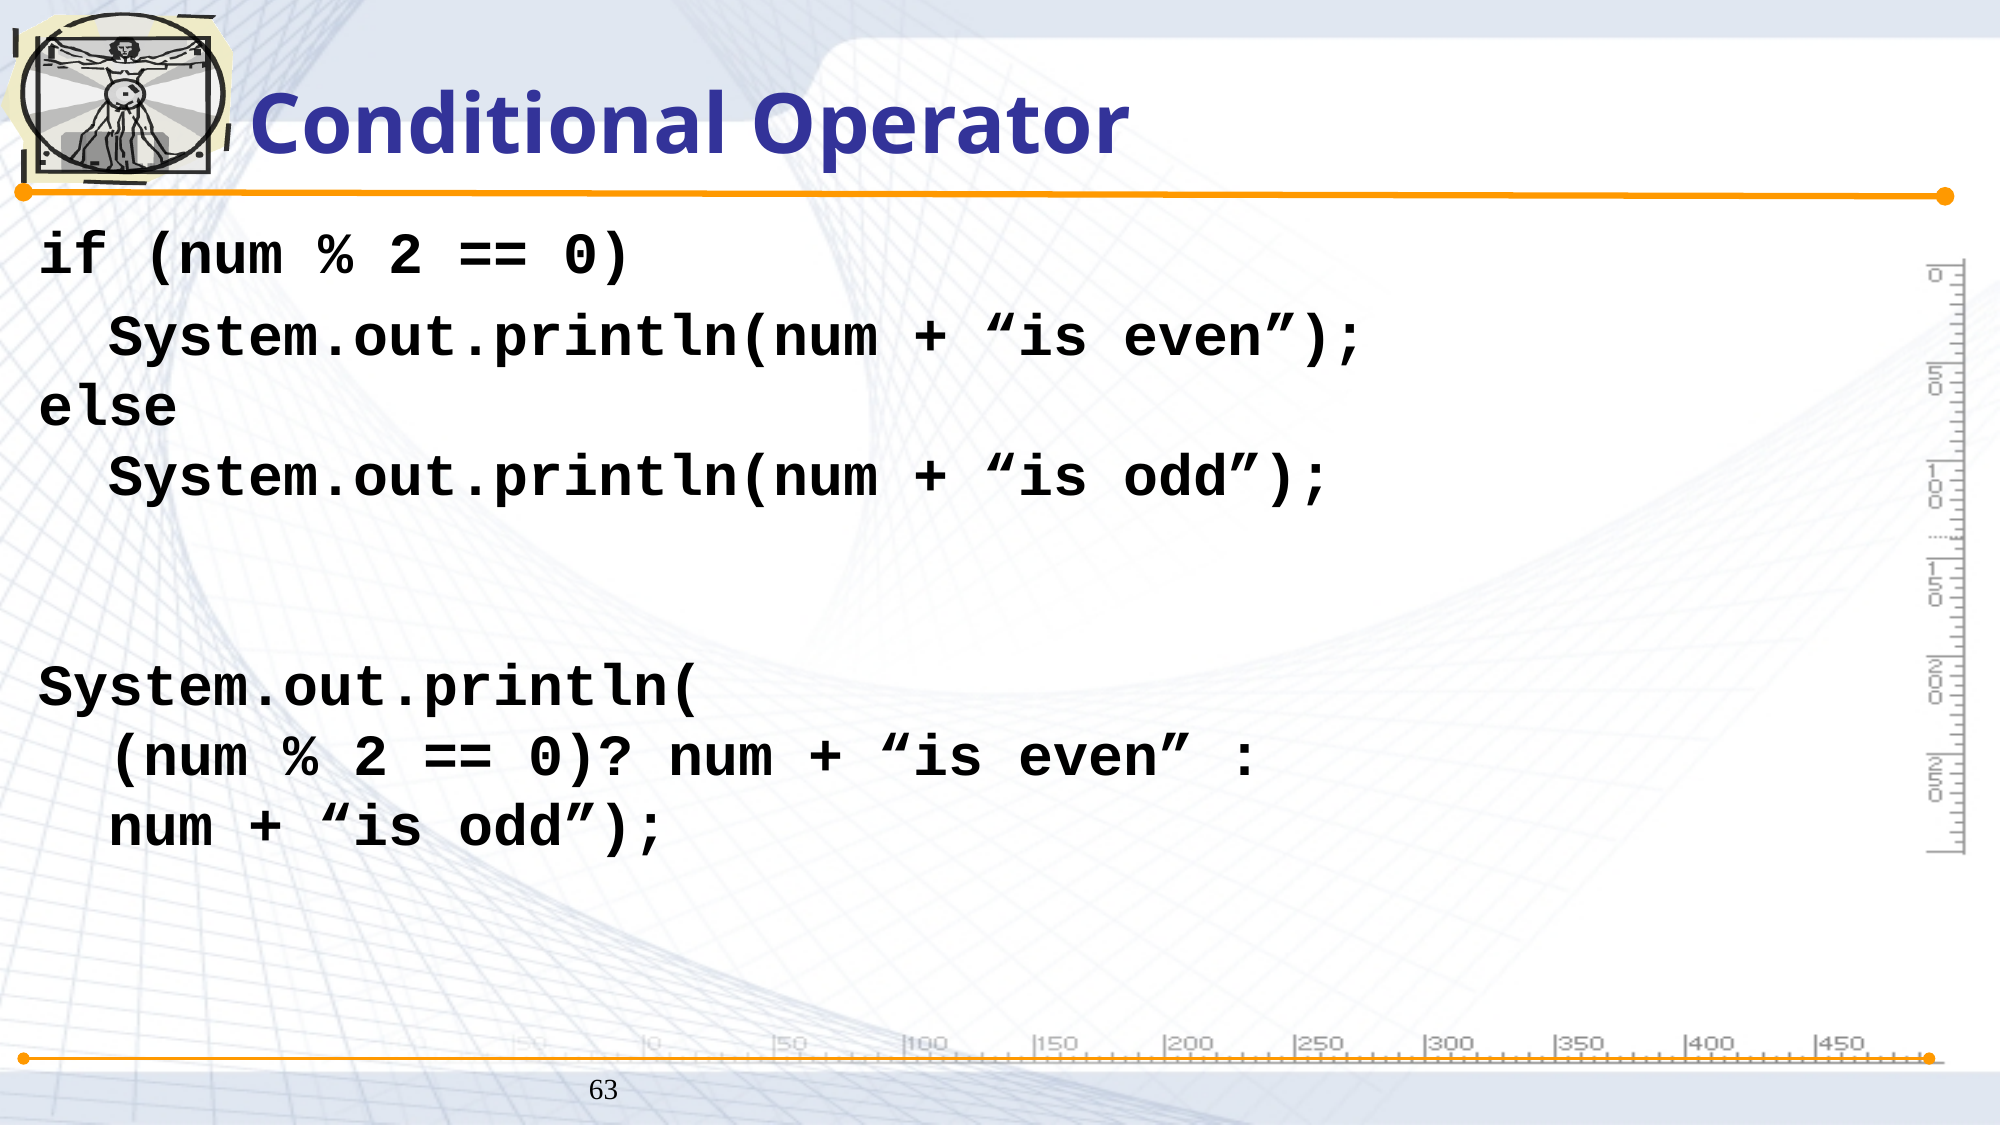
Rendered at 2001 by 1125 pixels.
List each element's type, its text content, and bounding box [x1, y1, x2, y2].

picture [0, 0, 2000, 1125]
slide_number 63 [0, 1046, 634, 1113]
list if (num % 2 == 0) System.out.println(num + “is even”); else System.out.println(num + “is odd”); System.out.println( (num % 2 == 0)? num + “is even” : num + “is odd”); [23, 208, 1947, 1000]
title Conditional Operator [233, 8, 1957, 179]
